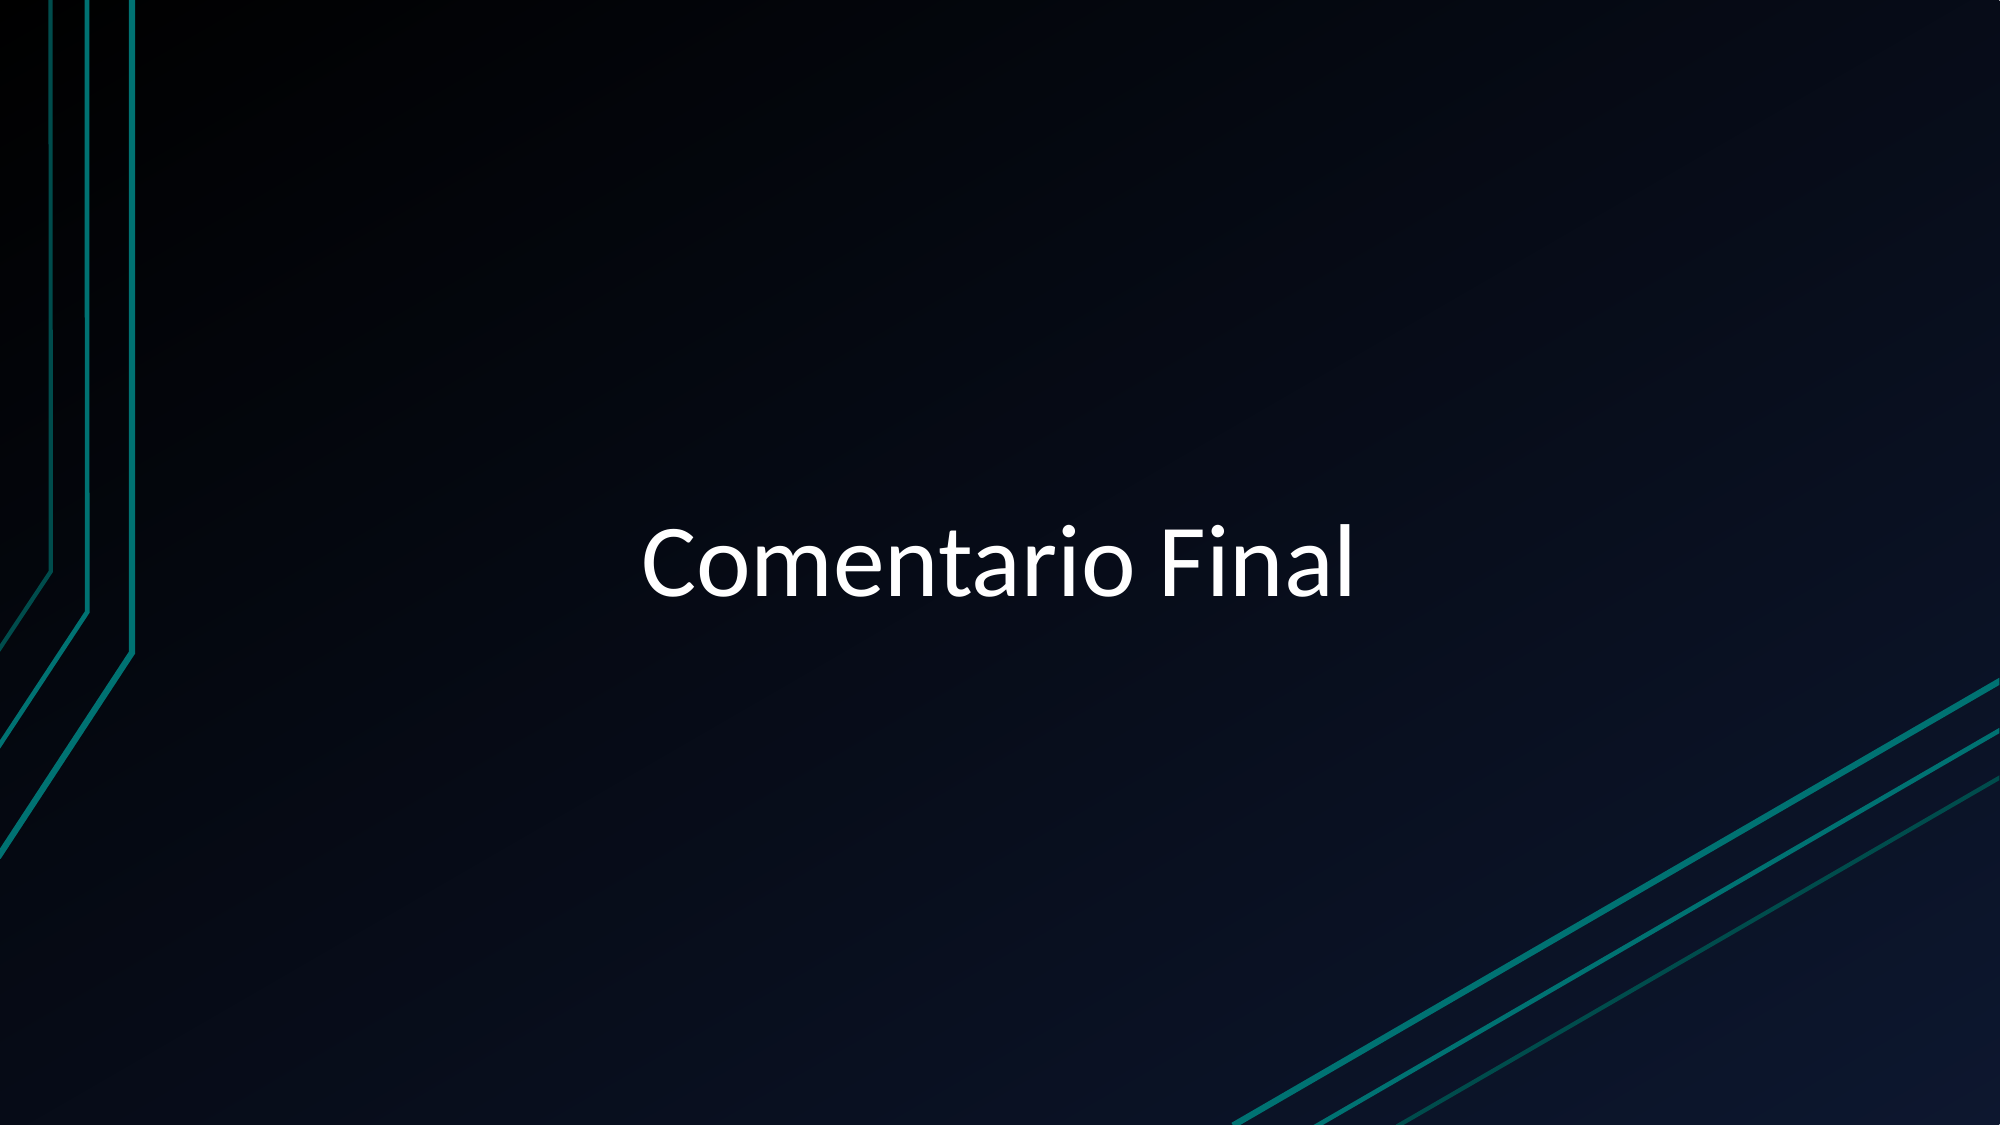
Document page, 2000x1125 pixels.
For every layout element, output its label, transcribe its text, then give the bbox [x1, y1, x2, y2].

title Comentario Final [249, 496, 1751, 629]
